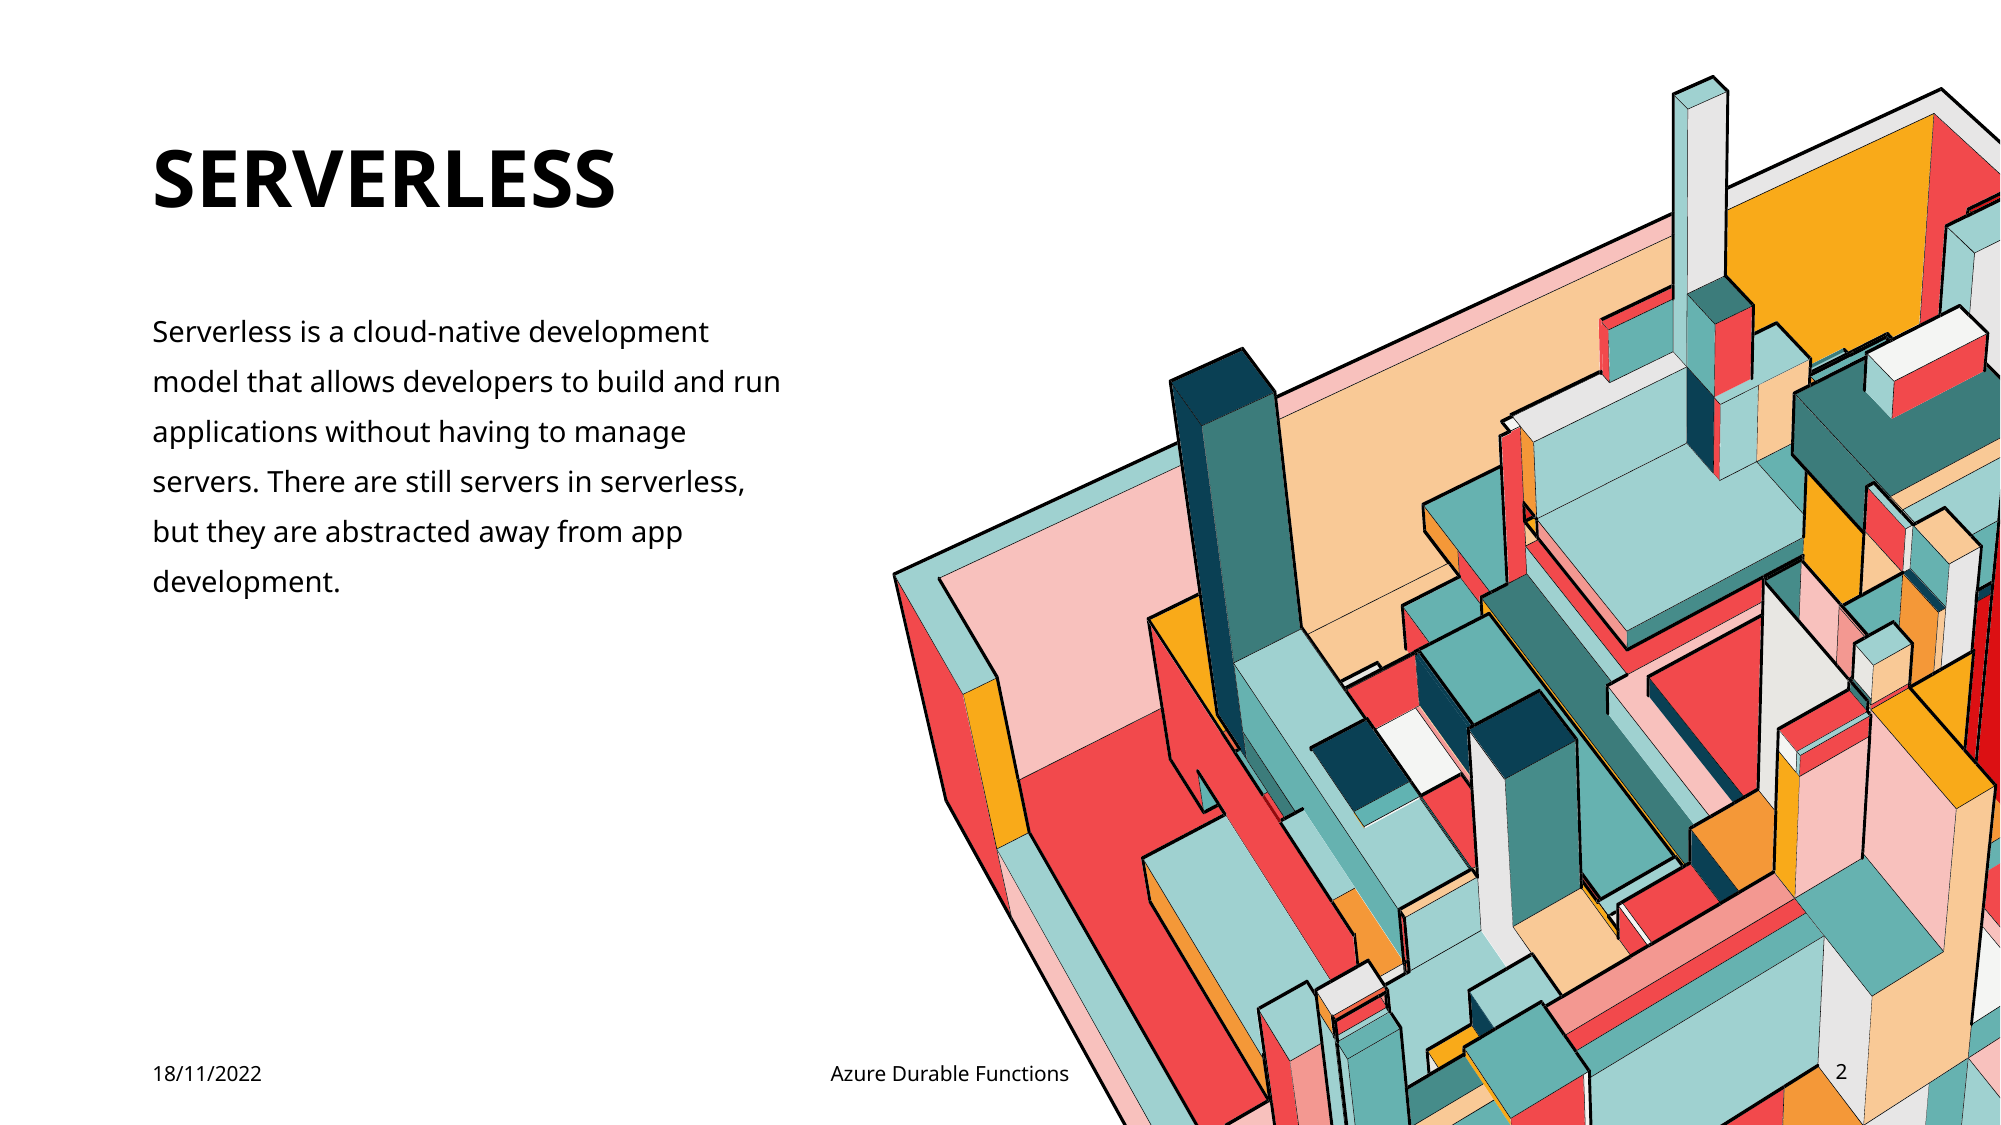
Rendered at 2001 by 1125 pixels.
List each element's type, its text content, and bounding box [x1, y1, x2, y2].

footer Azure Durable Functions [634, 1042, 1085, 1103]
slide_number 2 [1412, 1042, 1863, 1103]
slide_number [137, 1042, 363, 1103]
title ServerLeSS [137, 73, 813, 290]
list Serverless is a cloud-native development model that allows developers to build and run applications without having to manage servers. There are still servers in serverless, but they are abstracted away from app development. [137, 290, 813, 747]
